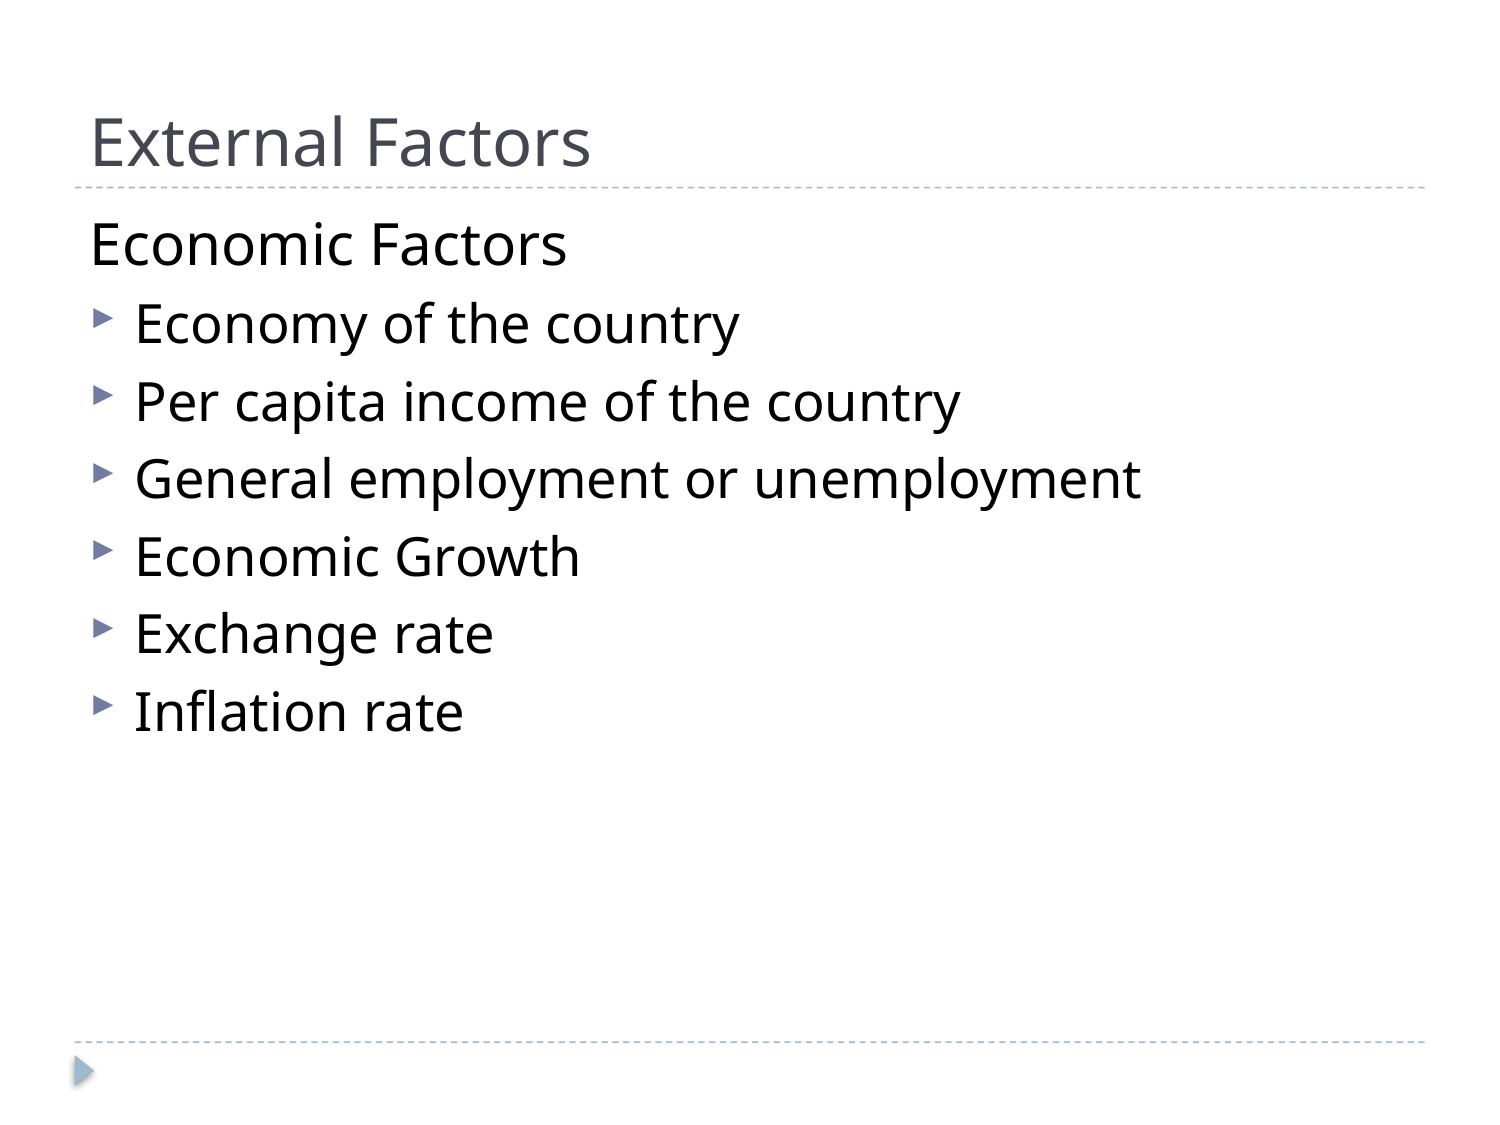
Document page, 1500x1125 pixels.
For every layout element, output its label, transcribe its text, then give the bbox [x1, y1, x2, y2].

title External Factors [75, 24, 1425, 188]
list Economic Factors Economy of the country Per capita income of the country General employment or unemployment Economic Growth Exchange rate Inflation rate [75, 200, 1425, 1010]
